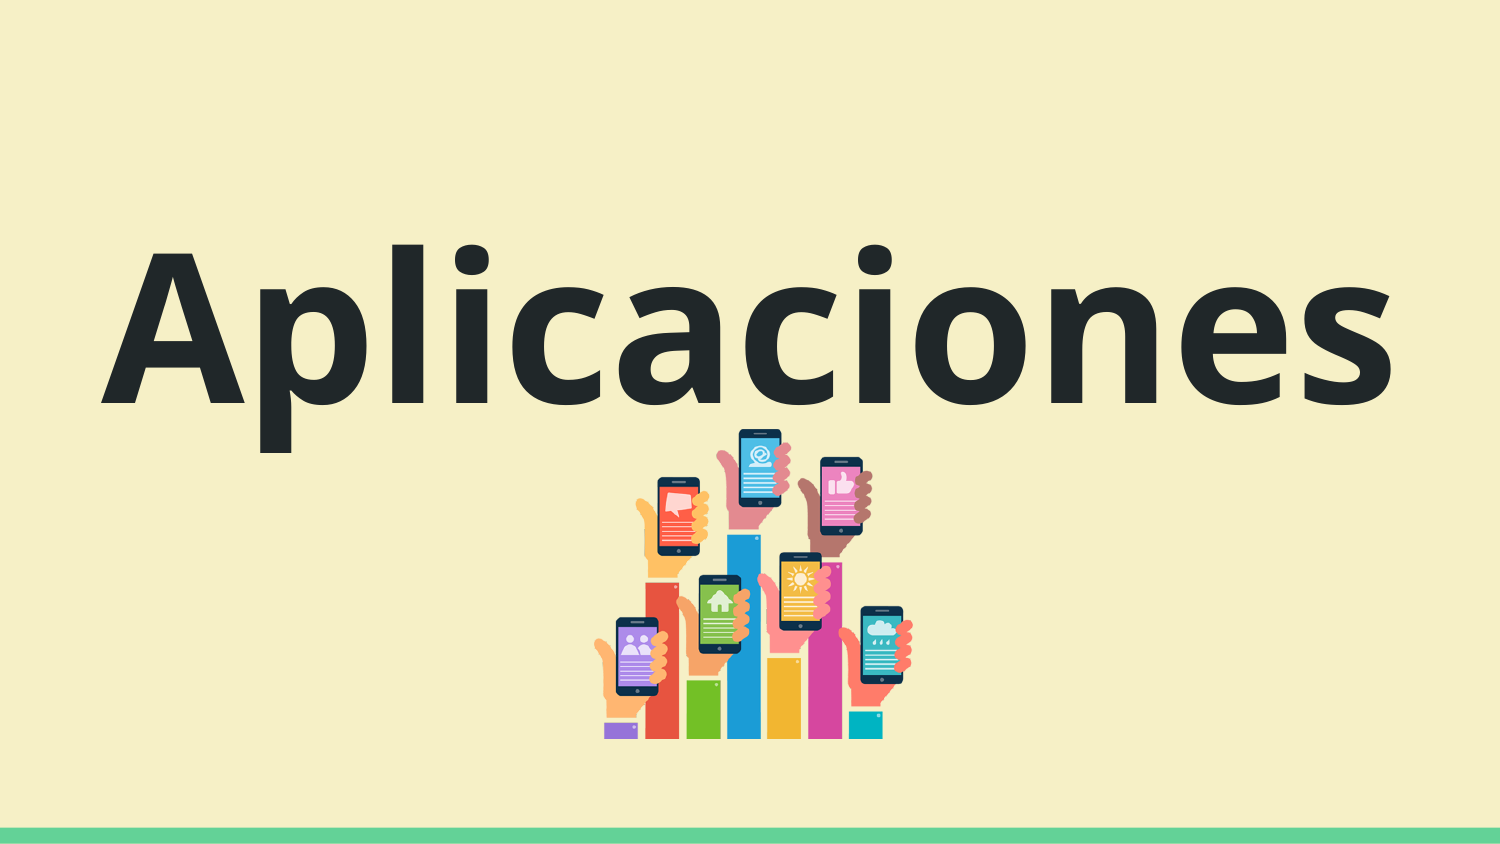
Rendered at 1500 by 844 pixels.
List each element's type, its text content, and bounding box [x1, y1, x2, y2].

picture [552, 421, 948, 739]
title Aplicaciones [51, 162, 1449, 478]
